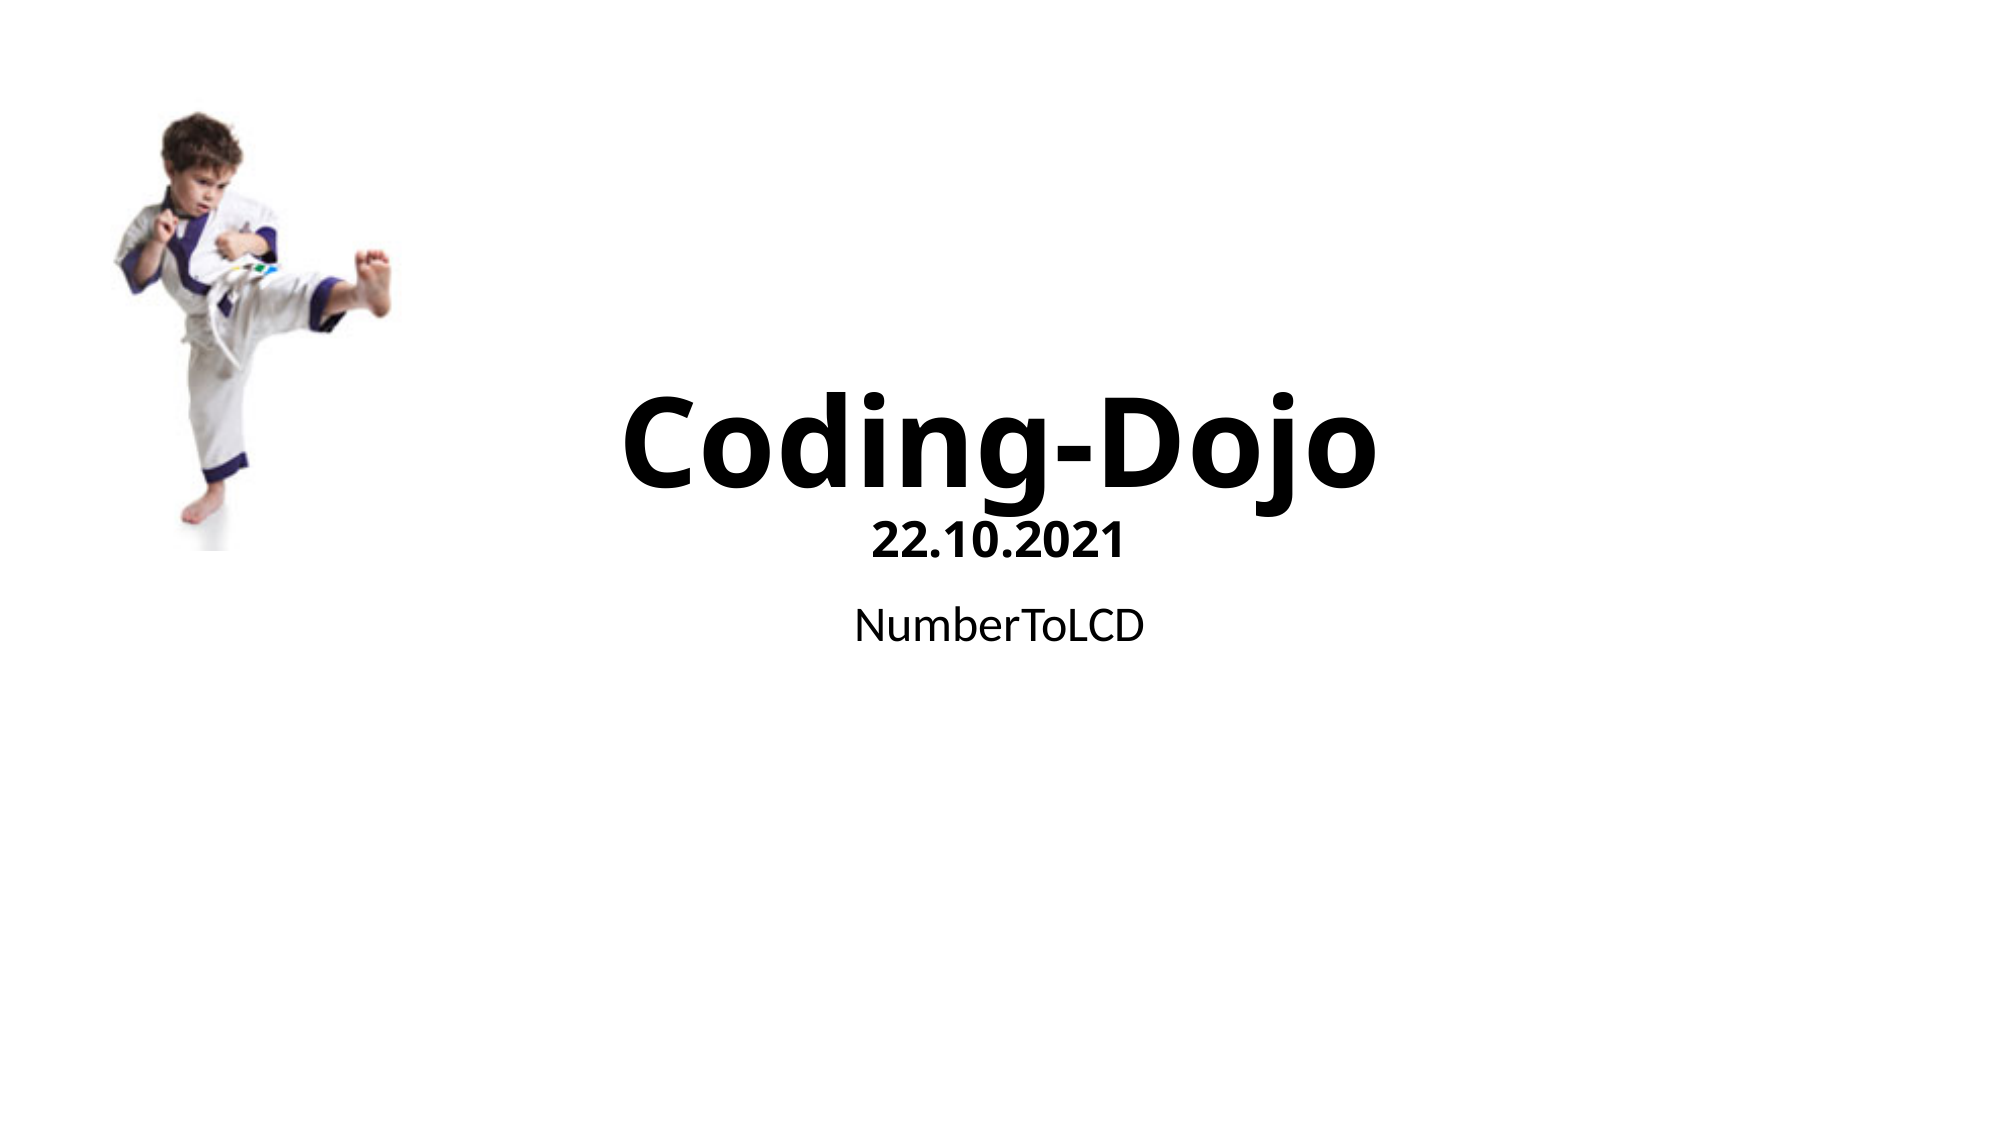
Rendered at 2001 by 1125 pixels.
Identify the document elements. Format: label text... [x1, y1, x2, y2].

title Coding-Dojo 22.10.2021 [249, 184, 1750, 576]
picture [110, 96, 414, 551]
subtitle NumberToLCD [249, 590, 1750, 863]
